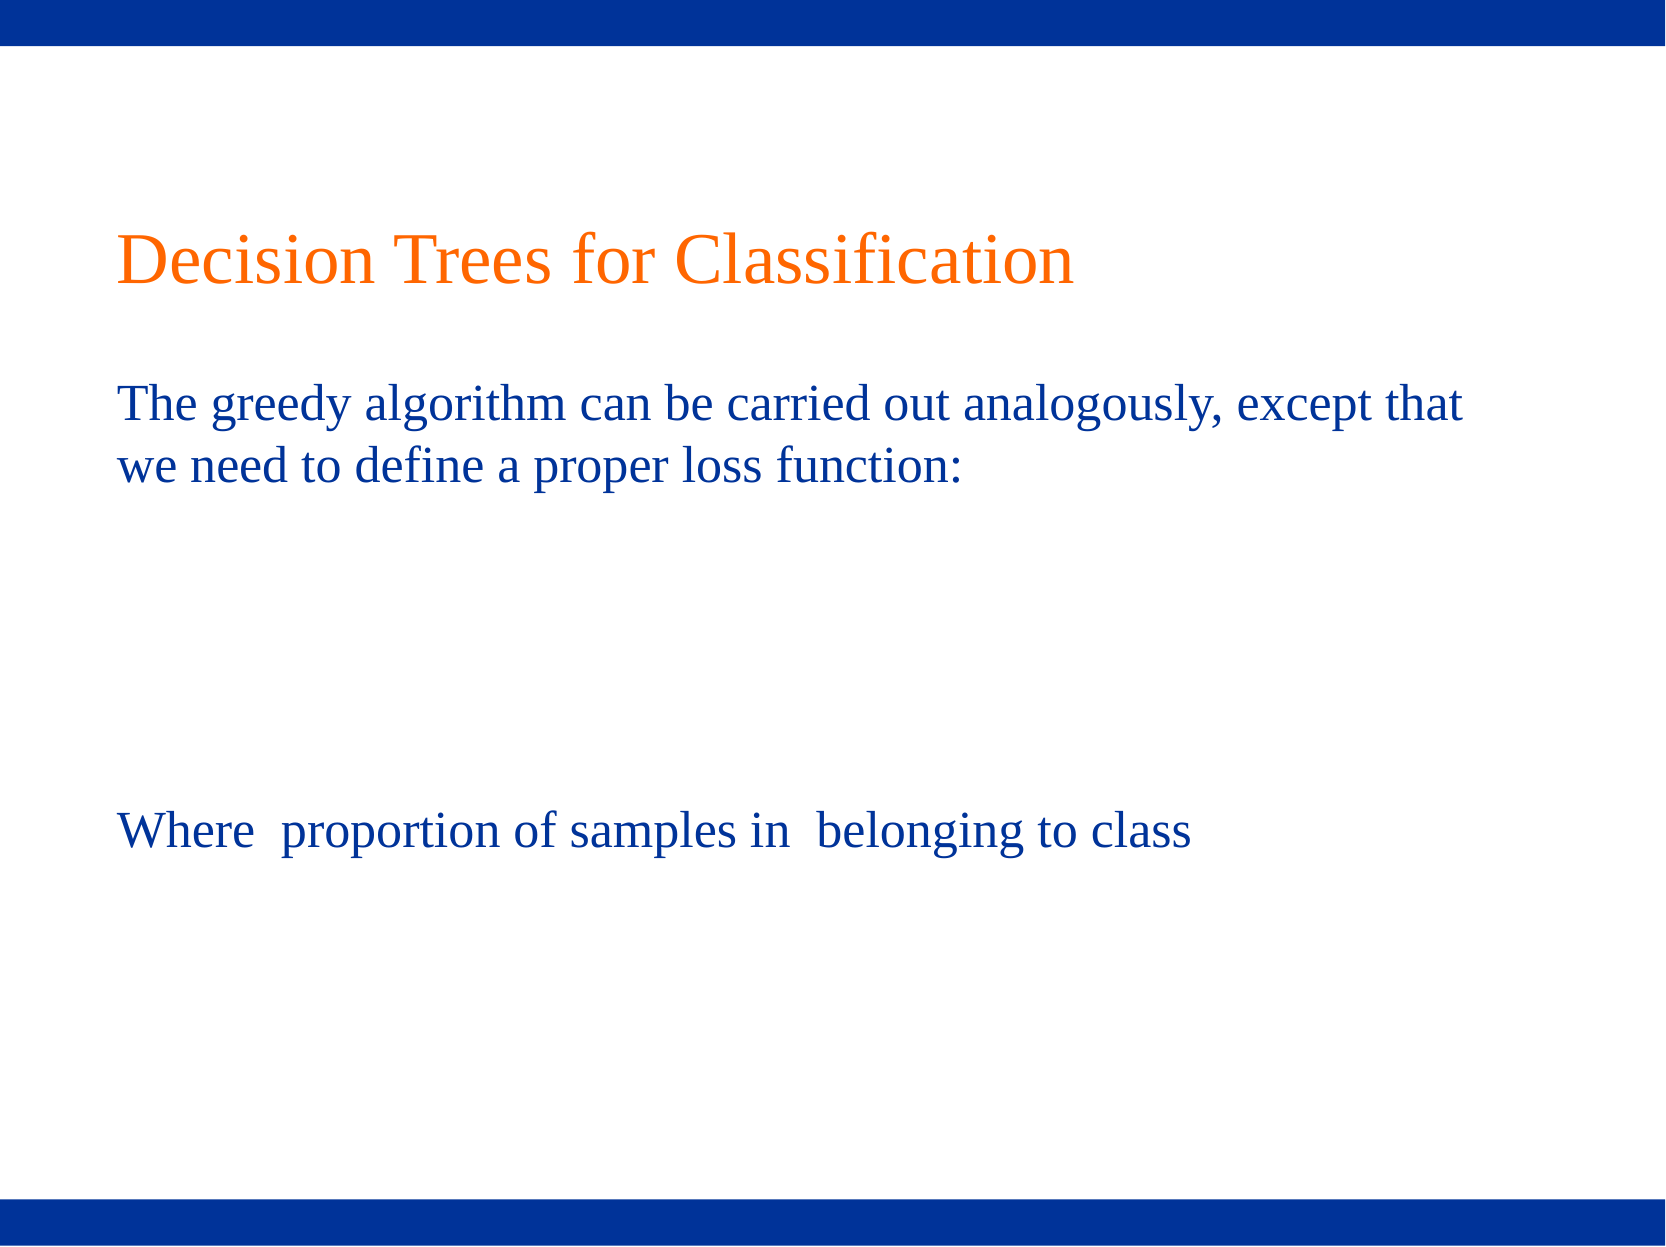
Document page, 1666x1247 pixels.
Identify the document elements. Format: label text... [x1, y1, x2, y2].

footer [575, 1151, 1103, 1235]
title Decision Trees for Classification [100, 150, 1288, 358]
